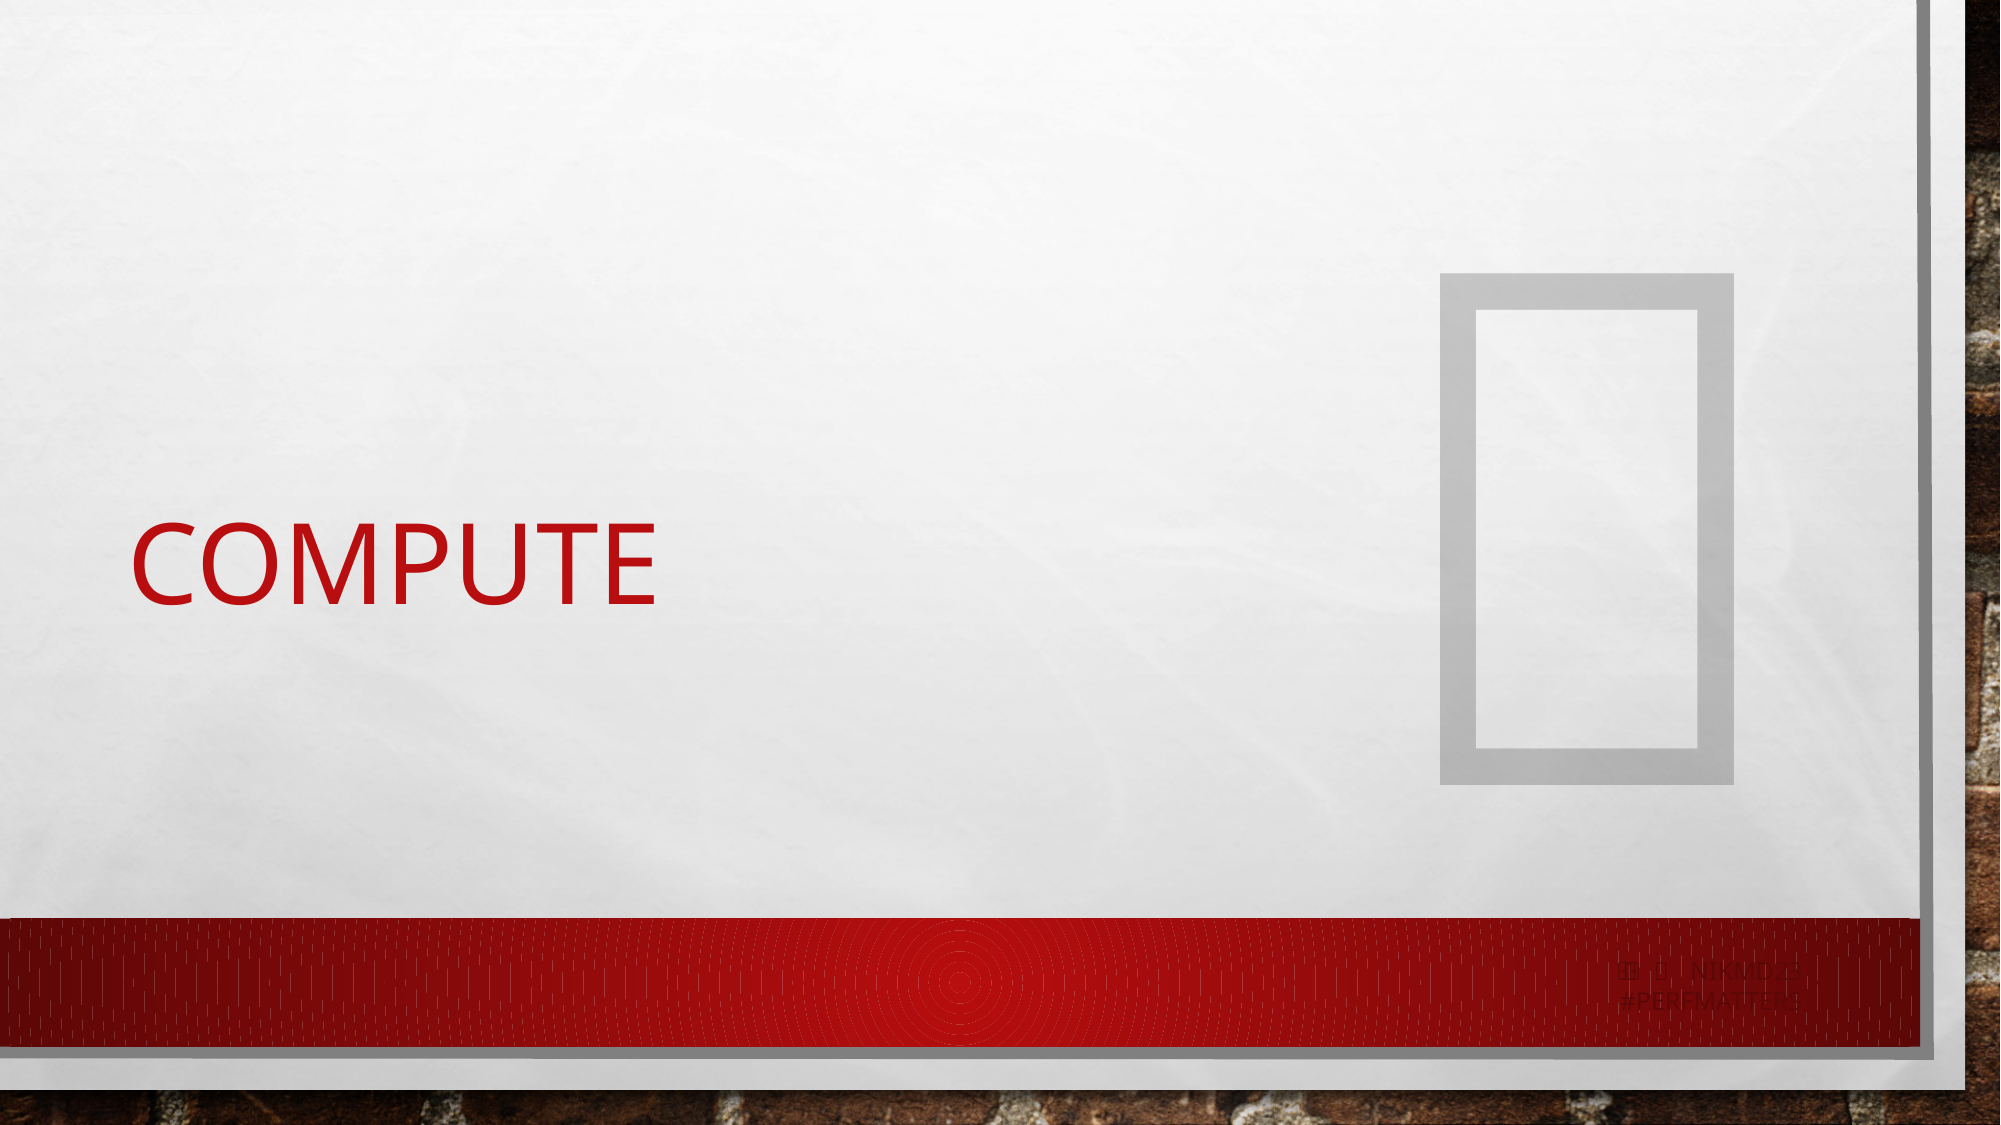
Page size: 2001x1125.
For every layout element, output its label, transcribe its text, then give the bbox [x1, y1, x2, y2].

text_box  [1010, 60, 1818, 936]
picture [0, 0, 2000, 1125]
footer    nikmd23 #perfmatters [112, 944, 1818, 1027]
title Compute [112, 112, 1010, 637]
